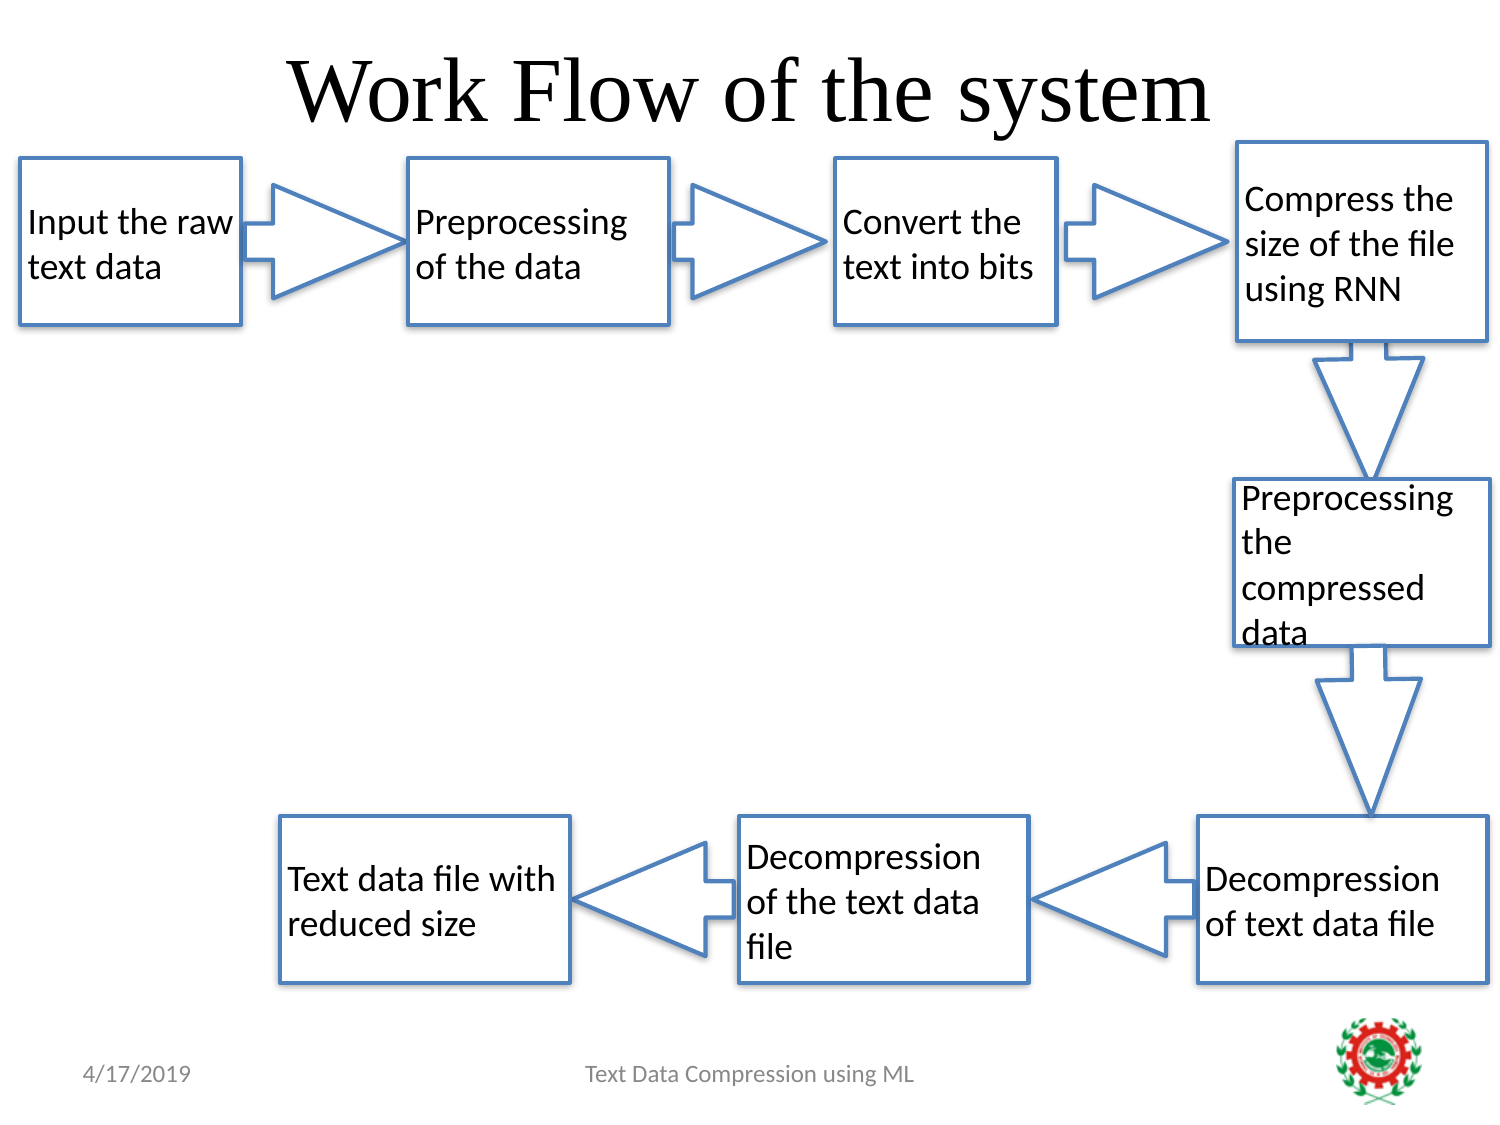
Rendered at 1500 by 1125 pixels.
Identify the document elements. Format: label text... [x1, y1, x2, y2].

text_box [1066, 184, 1228, 299]
text_box [1032, 842, 1195, 957]
slide_number [1394, 1050, 1426, 1096]
text_box Decompression of the text data file [738, 816, 1029, 983]
text_box Text data file with reduced size [279, 816, 570, 983]
text_box 4/17/2019 [75, 1050, 425, 1095]
text_box [674, 184, 826, 299]
text_box [1314, 349, 1424, 477]
text_box Compress the size of the file using RNN [1237, 142, 1487, 341]
title Work Flow of the system [74, 0, 1426, 179]
text_box Text Data Compression using ML [512, 1050, 988, 1095]
text_box Preprocessing the compressed data [1233, 479, 1491, 646]
text_box [1316, 645, 1421, 816]
text_box [574, 842, 734, 957]
text_box Convert the text into bits [835, 179, 1057, 325]
text_box Decompression of text data file [1197, 816, 1488, 983]
text_box Input the raw text data [20, 158, 242, 325]
picture [1336, 1018, 1422, 1105]
text_box [244, 184, 402, 299]
text_box Preprocessing of the data [407, 179, 669, 325]
